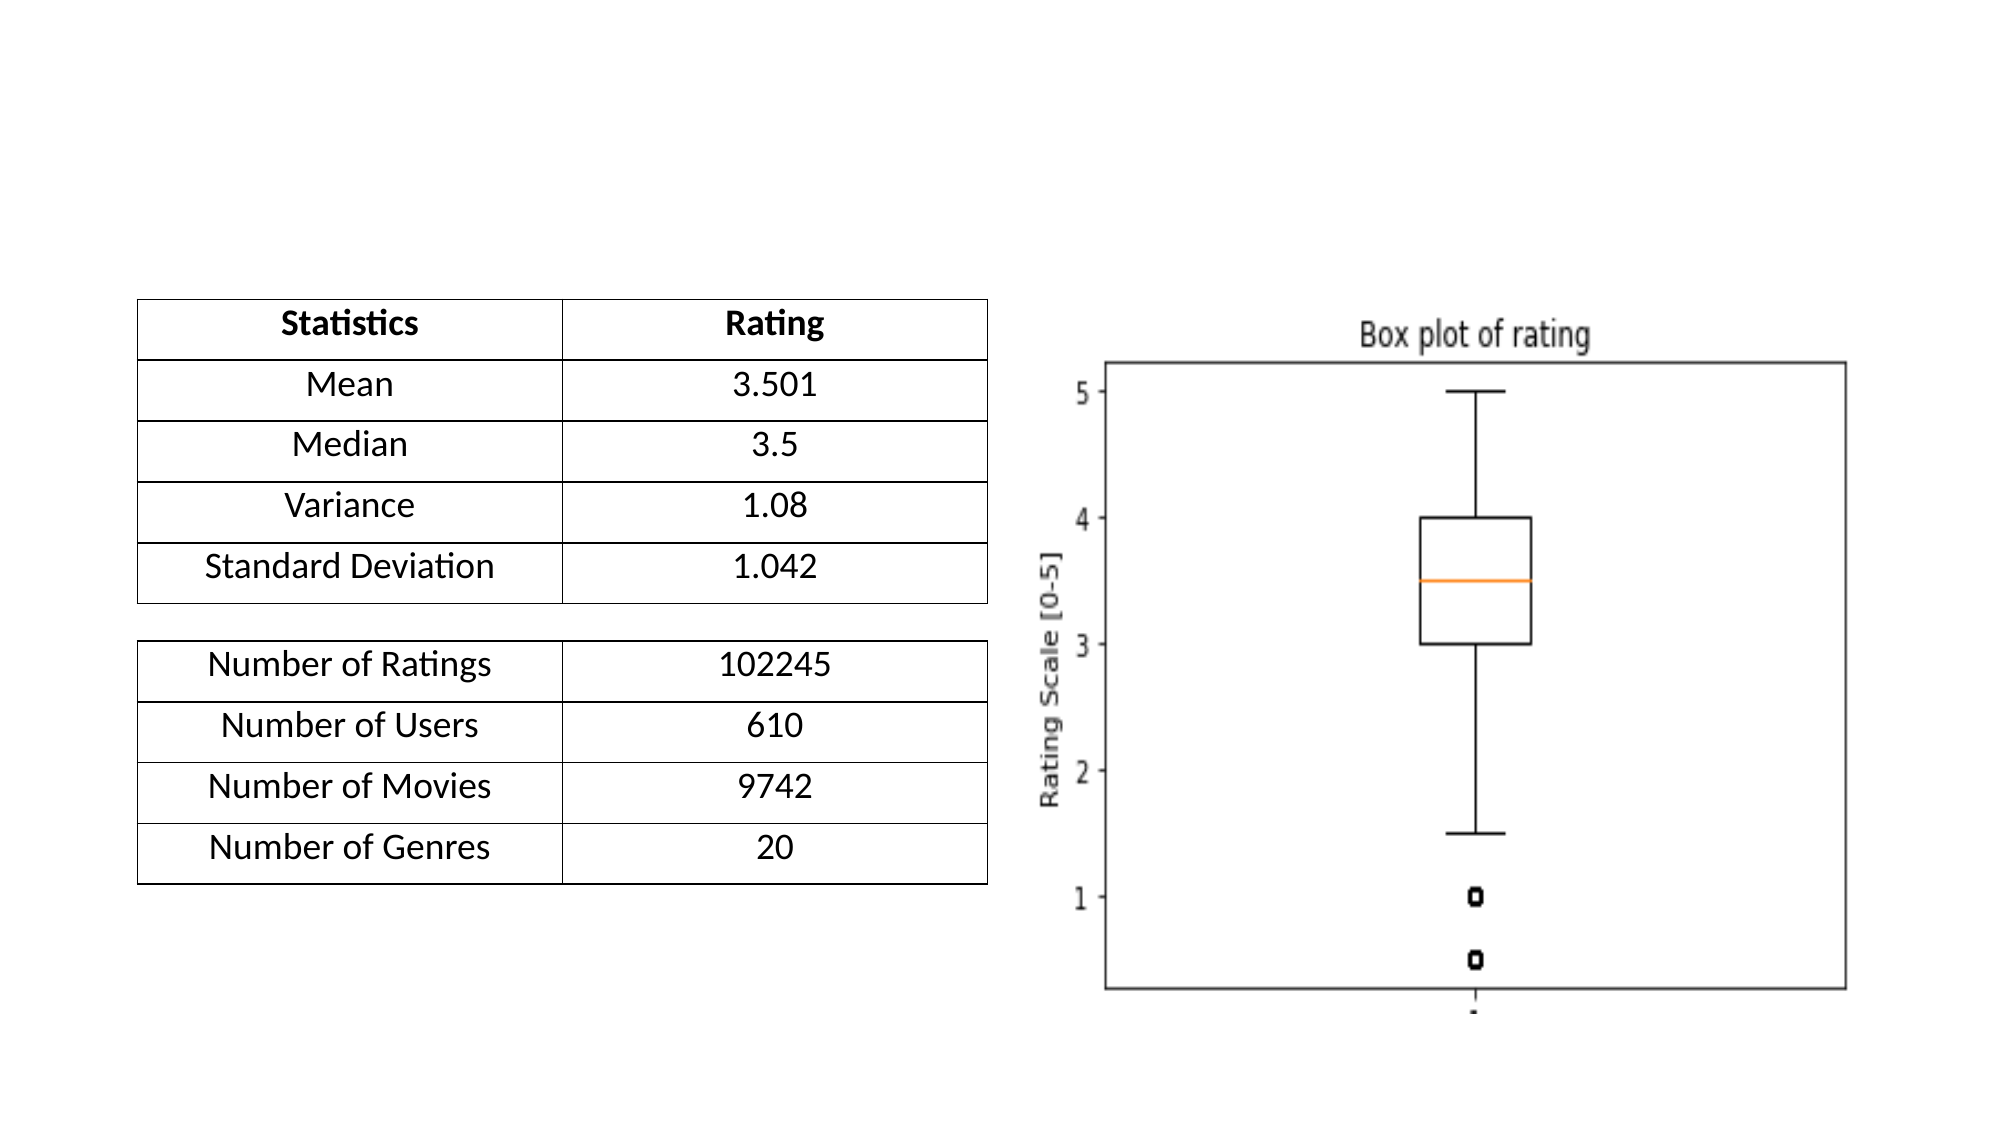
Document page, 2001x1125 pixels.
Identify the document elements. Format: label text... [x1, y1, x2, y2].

table_cell Number of Users [138, 703, 562, 762]
table_cell Number of Movies [138, 763, 562, 823]
table_cell 9742 [563, 763, 987, 823]
table_cell Variance [138, 483, 562, 542]
table_header Statistics [138, 300, 562, 359]
table_cell 3.5 [563, 422, 987, 481]
table_cell 3.501 [563, 361, 987, 420]
table_cell 610 [563, 703, 987, 762]
table_cell Number of Genres [138, 824, 562, 883]
table_cell 20 [563, 824, 987, 883]
table_header Rating [563, 300, 987, 359]
table_cell Standard Deviation [138, 544, 562, 603]
table_cell Median [138, 422, 562, 481]
table_cell 1.042 [563, 544, 987, 603]
table_header 102245 [563, 642, 987, 701]
table_cell Mean [138, 361, 562, 420]
picture [1012, 299, 1863, 1014]
table_cell 1.08 [563, 483, 987, 542]
table_header Number of Ratings [138, 642, 562, 701]
